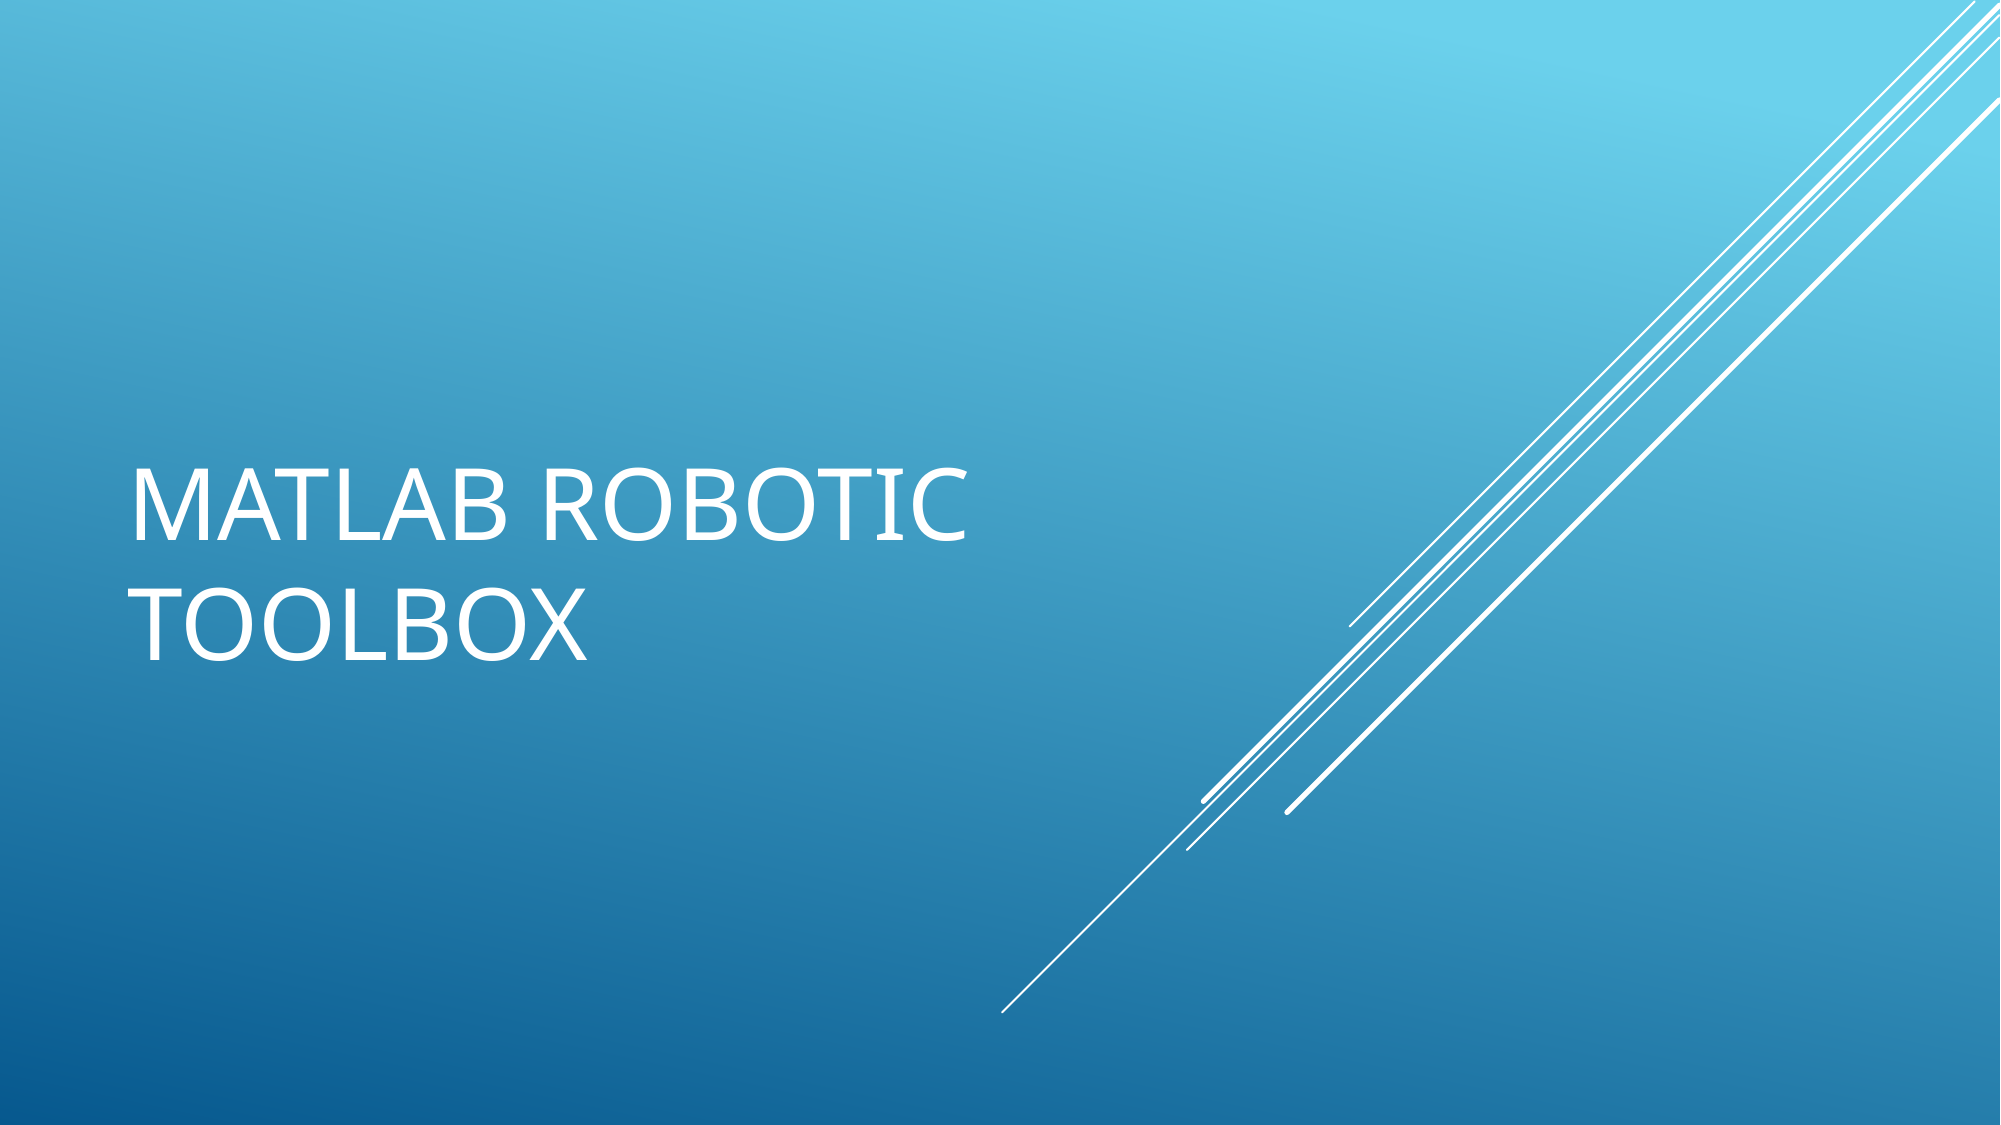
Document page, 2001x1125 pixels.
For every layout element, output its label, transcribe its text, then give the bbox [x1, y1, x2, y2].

title Matlab ROBOTIC TOOLBOX [112, 112, 1434, 688]
